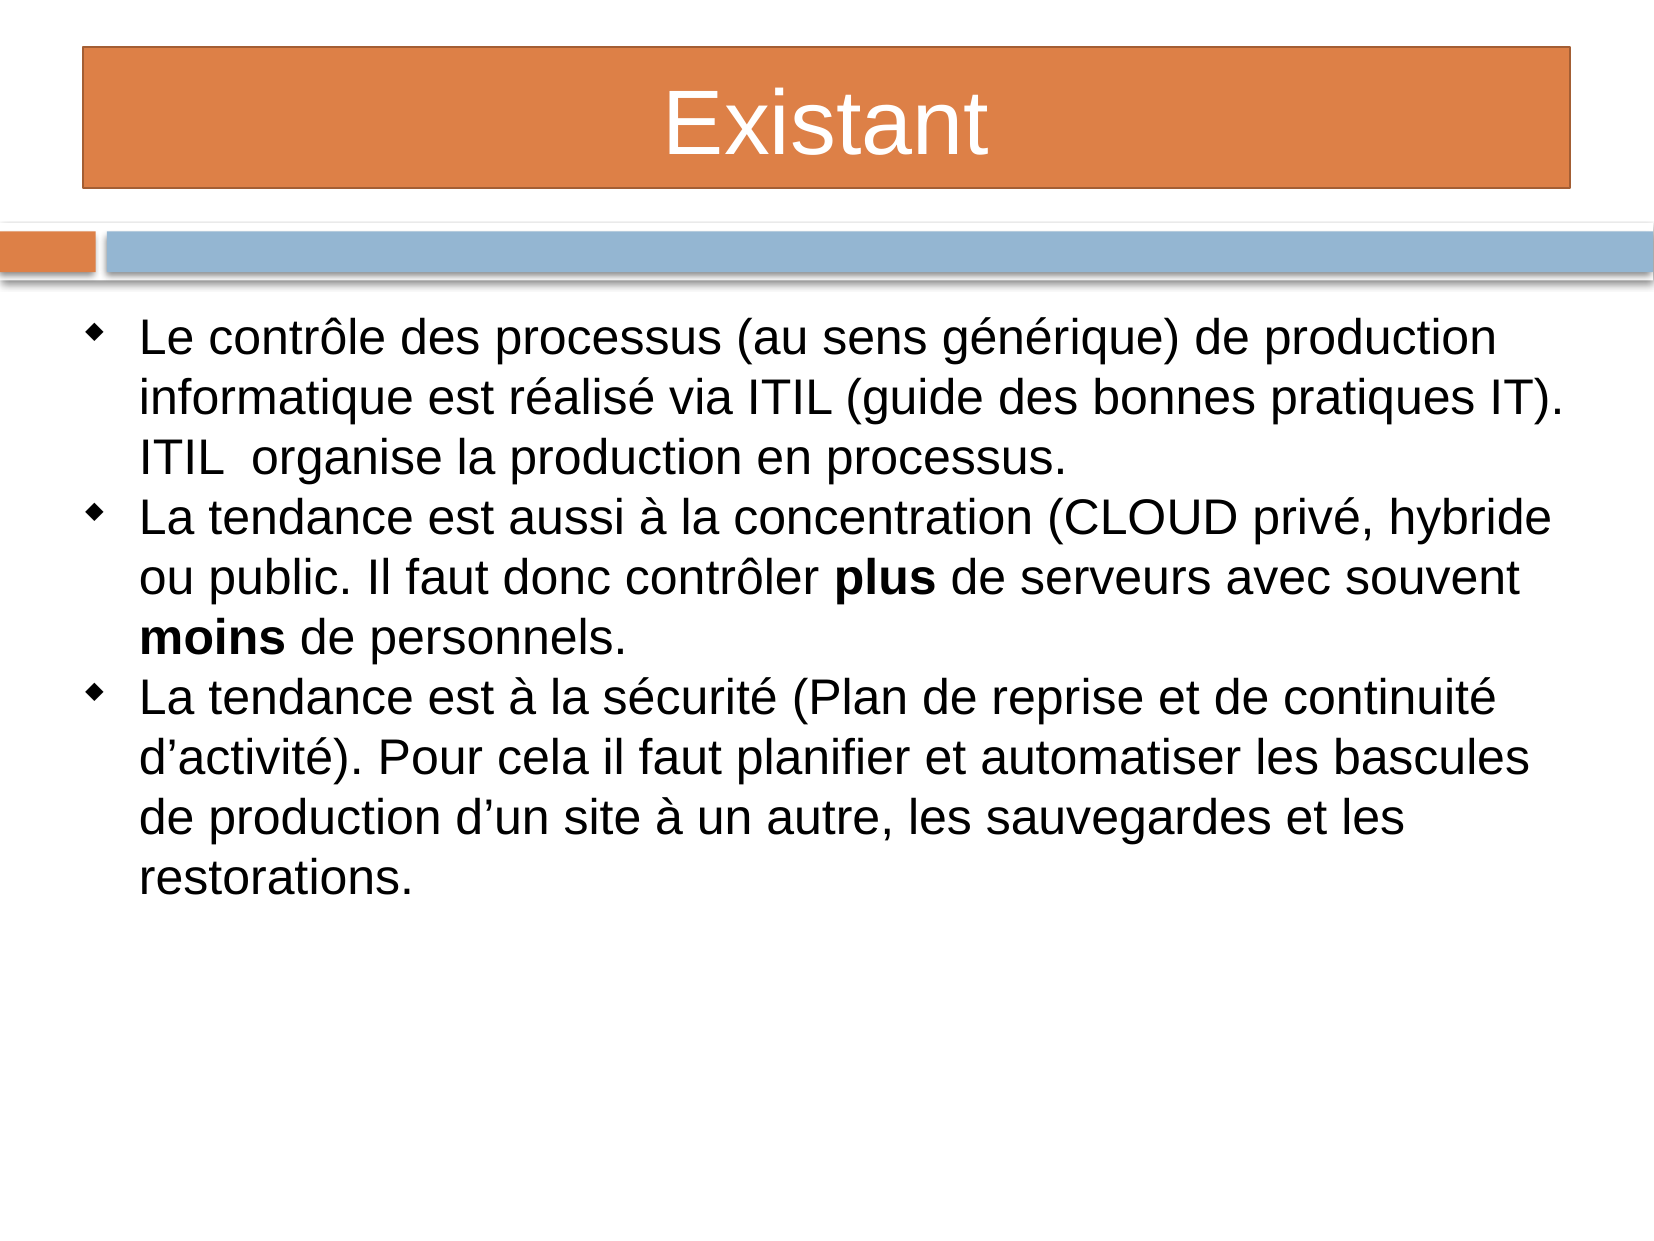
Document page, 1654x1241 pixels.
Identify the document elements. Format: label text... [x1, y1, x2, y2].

text_box Existant [82, 46, 1571, 189]
text_box Le contrôle des processus (au sens générique) de production informatique est réalisé via ITIL (guide des bonnes pratiques IT). ITIL organise la production en processus. La tendance est aussi à la concentration (CLOUD privé, hybride ou public. Il faut donc contrôler plus de serveurs avec souvent moins de personnels. La tendance est à la sécurité (Plan de reprise et de continuité d’activité). Pour cela il faut planifier et automatiser les bascules de production d’un site à un autre, les sauvegardes et les restorations. [82, 305, 1571, 1024]
